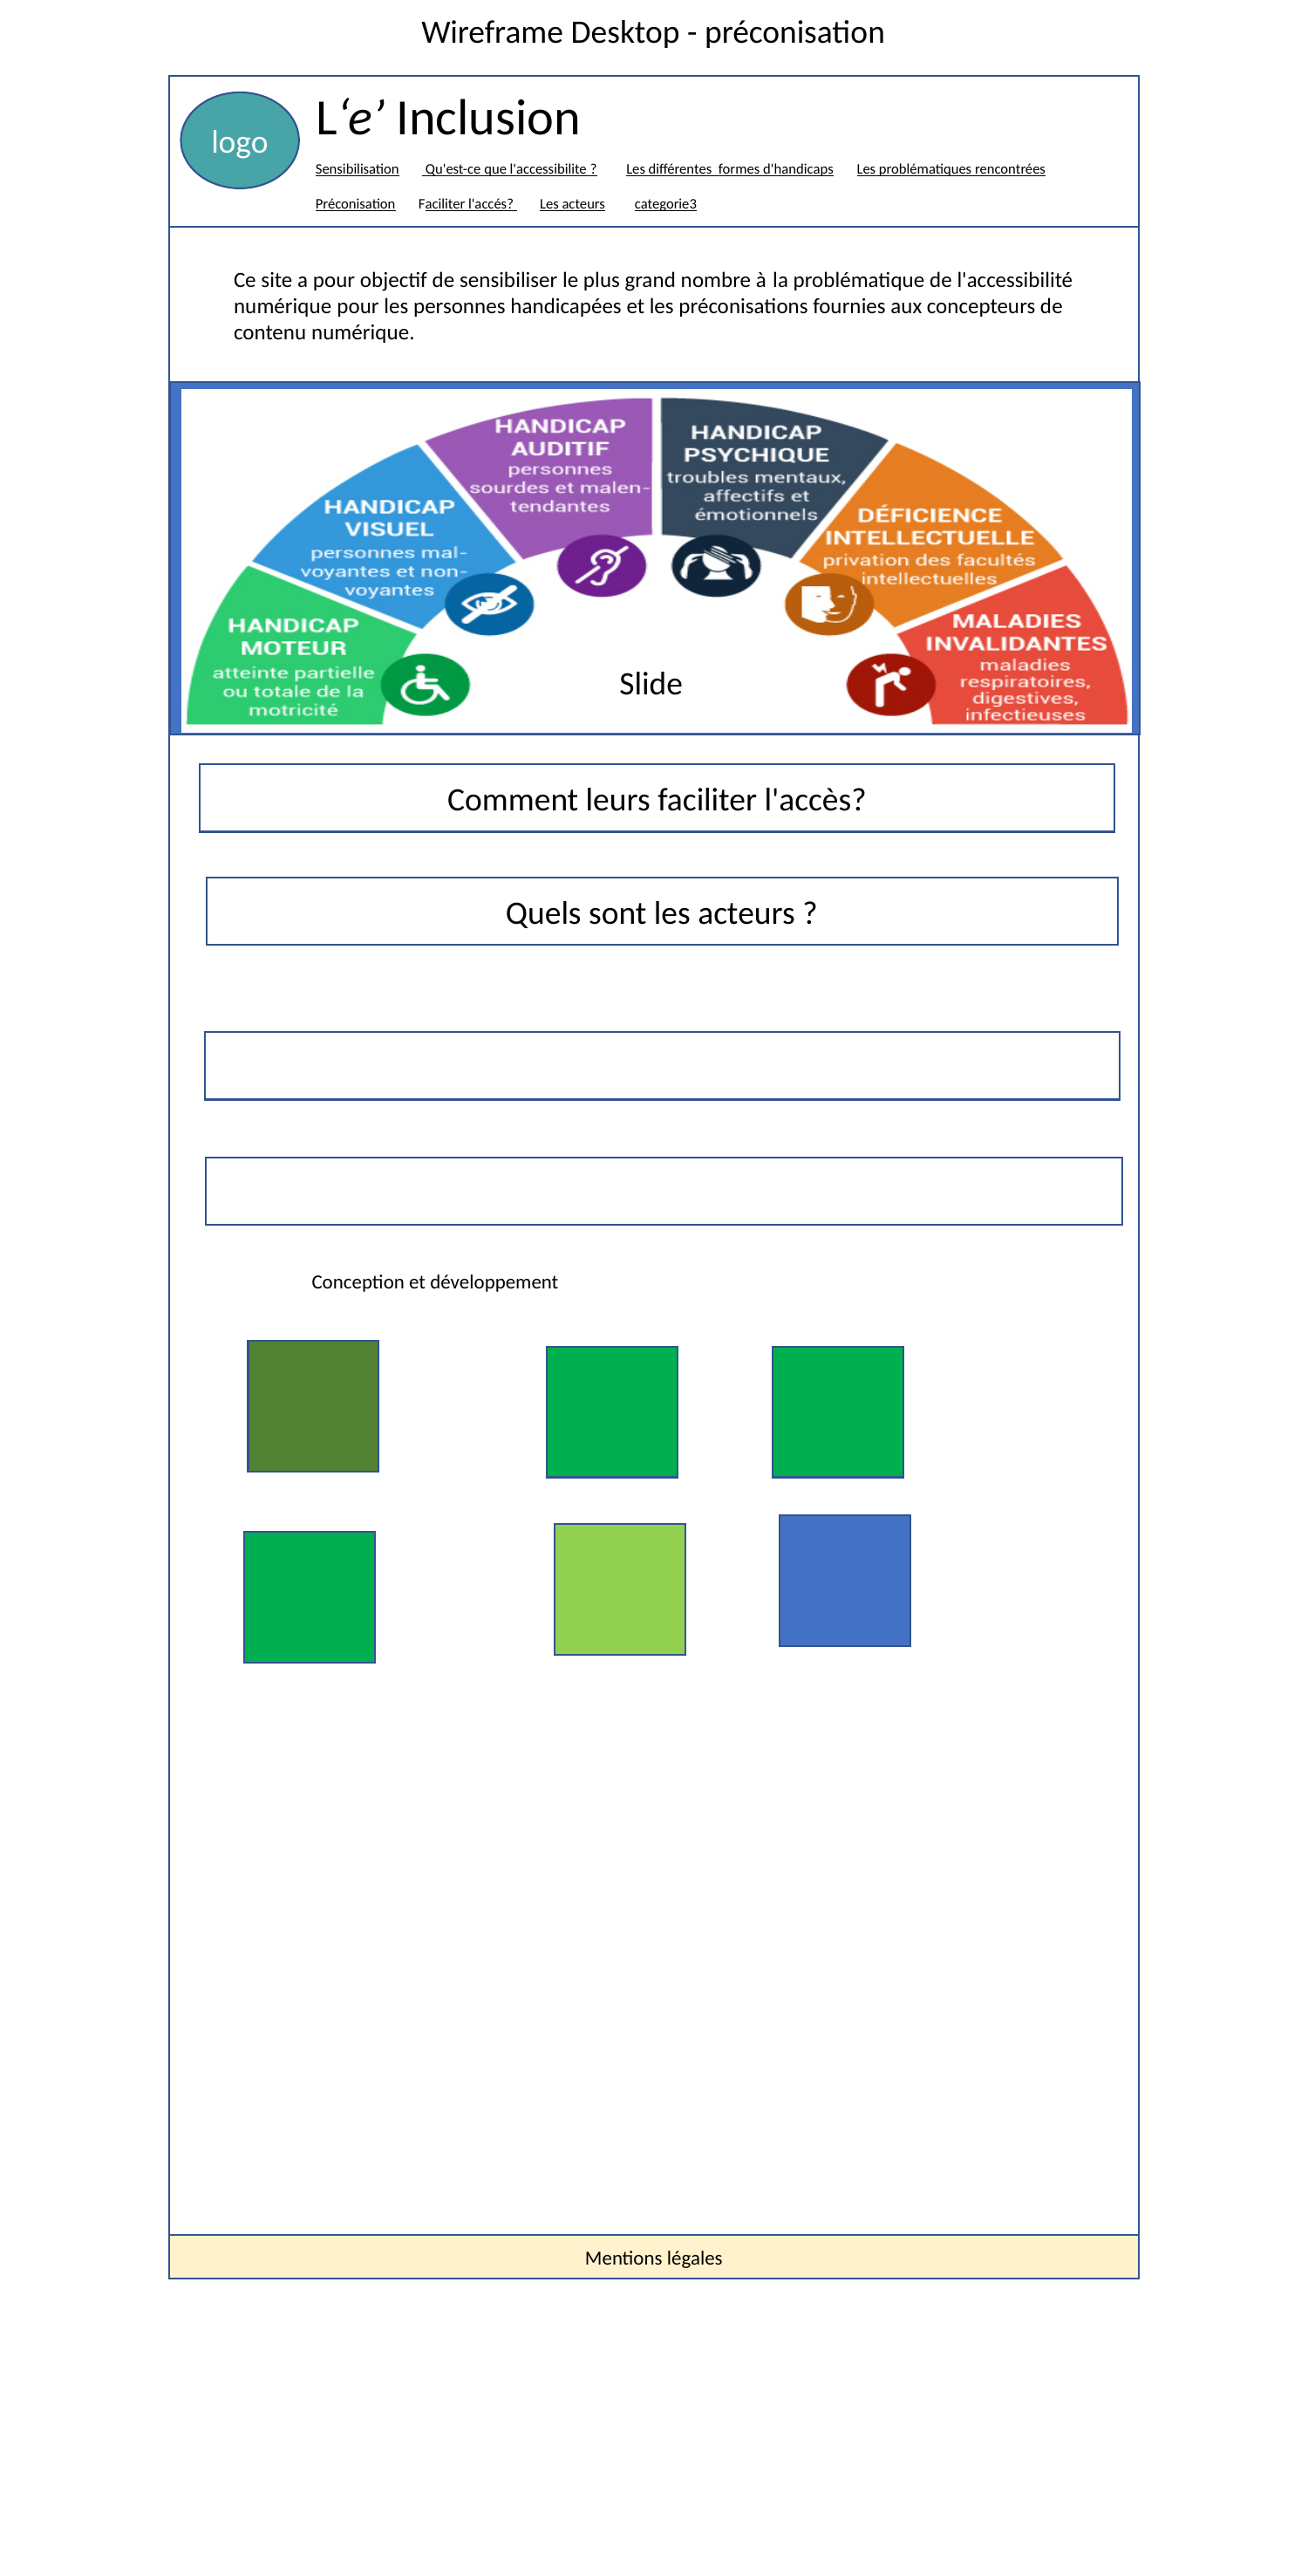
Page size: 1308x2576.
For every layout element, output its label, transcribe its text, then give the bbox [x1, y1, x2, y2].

text_box [168, 75, 1140, 228]
text_box L‘e’ Inclusion [303, 77, 612, 152]
text_box logo [180, 91, 300, 189]
text_box [247, 1340, 379, 1472]
text_box [204, 1031, 1121, 1101]
text_box [243, 1531, 376, 1664]
text_box Mentions légales [168, 2234, 1140, 2279]
text_box [546, 1346, 678, 1479]
text_box [779, 1514, 911, 1647]
picture [181, 389, 1133, 733]
text_box [772, 1346, 904, 1479]
text_box Ce site a pour objectif de sensibiliser le plus grand nombre à la problématique de l'accessibilité numérique pour les personnes handicapées et les préconisations fournies aux concepteurs de contenu numérique.​ [221, 258, 1152, 351]
text_box [205, 1157, 1123, 1226]
text_box [554, 1523, 686, 1656]
text_box Slide avec image texte +logo [168, 381, 1141, 735]
text_box Comment leurs faciliter l'accès? [199, 763, 1115, 833]
text_box Sensibilisation Qu'est-ce que l'accessibilite ? Les différentes formes d'handicaps Les problématiques rencontrées Préconisation Faciliter l'accés? Les acteurs categorie3 [302, 153, 1127, 219]
text_box [168, 228, 1140, 381]
text_box Conception et développement [298, 1262, 641, 1300]
text_box [168, 735, 1140, 2234]
text_box Wireframe Desktop - préconisation [363, 3, 944, 57]
text_box Quels sont les acteurs ? [206, 877, 1119, 946]
